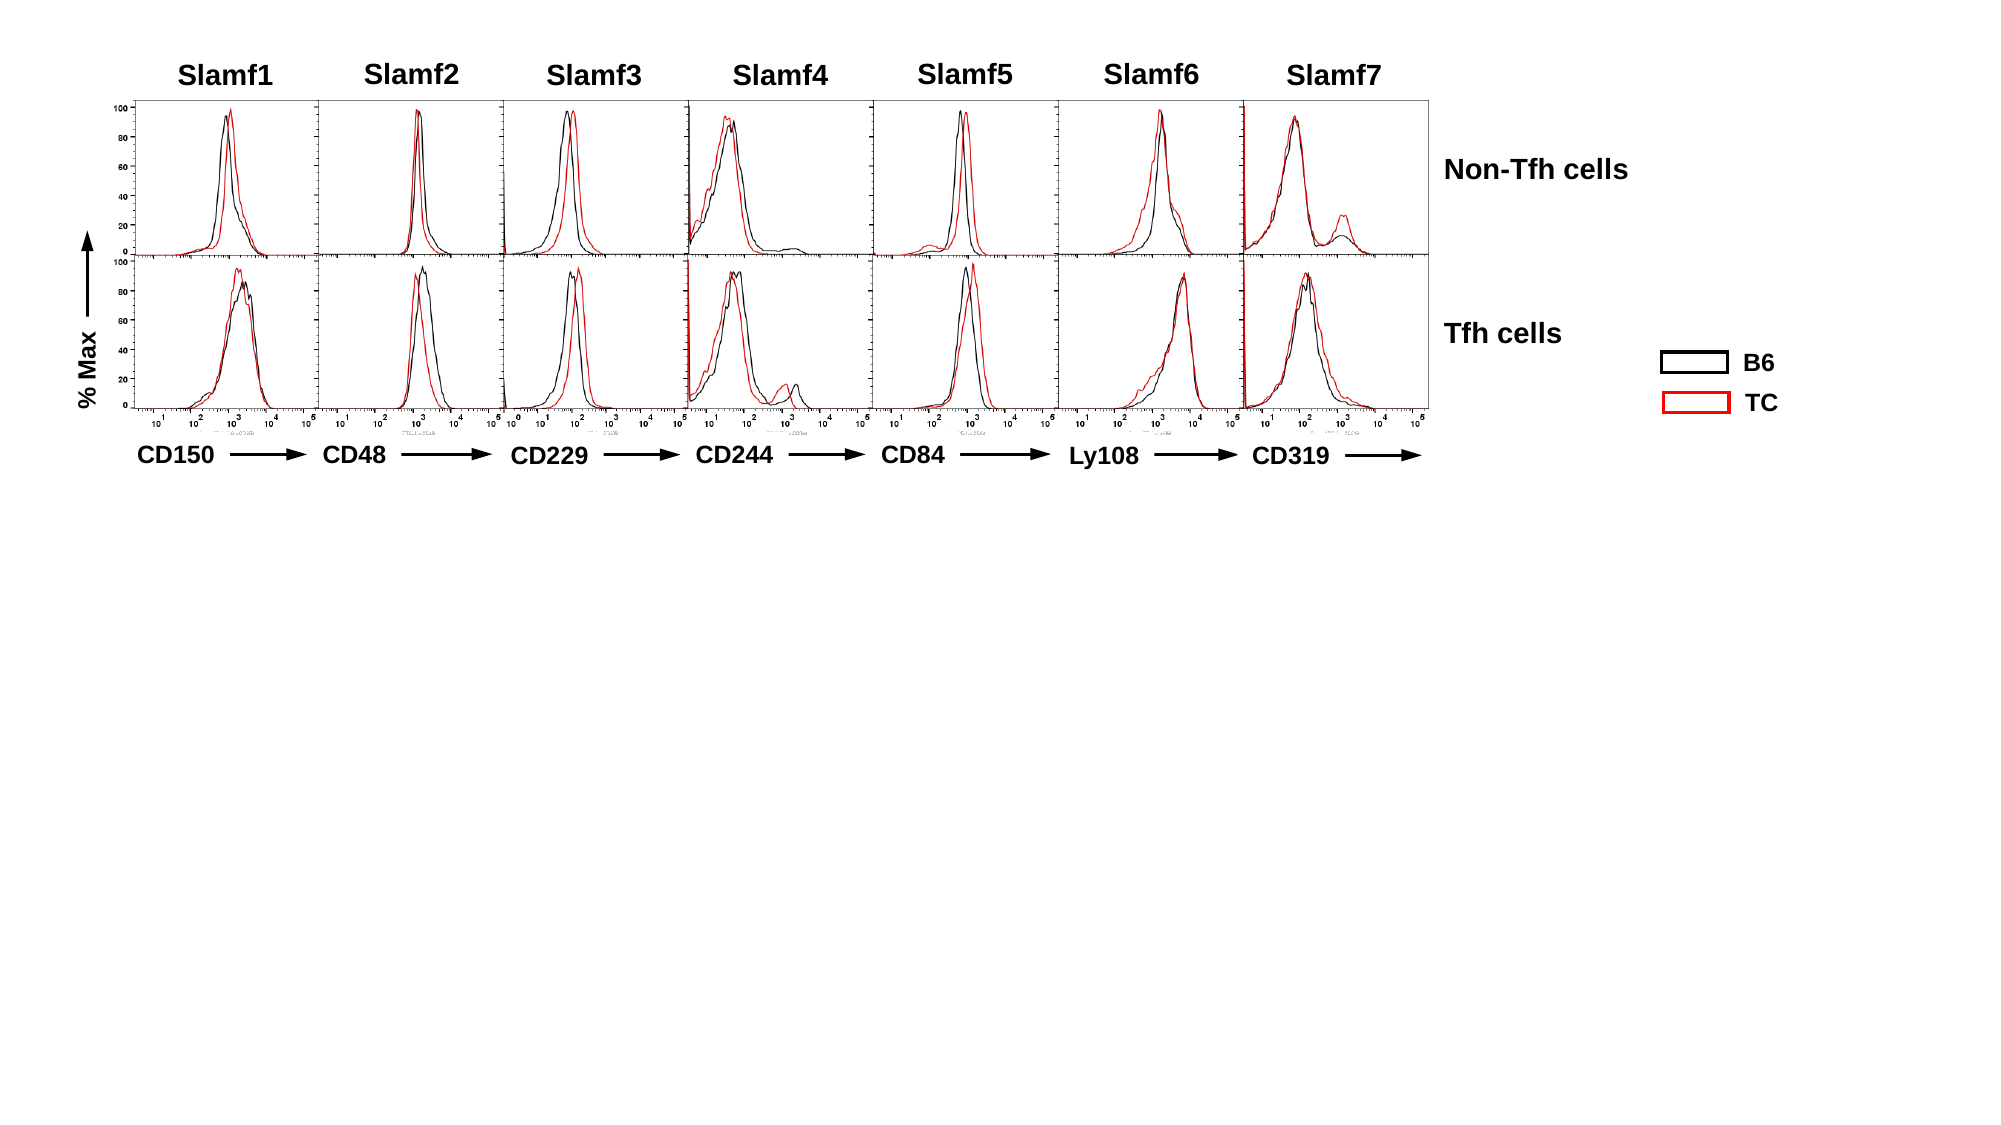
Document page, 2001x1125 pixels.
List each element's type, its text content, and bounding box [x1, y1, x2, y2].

text_box [1661, 351, 1728, 373]
text_box % Max [63, 319, 106, 425]
text_box Slamf1 [162, 48, 289, 88]
text_box CD319 [1237, 435, 1346, 478]
text_box Slamf6 [1088, 48, 1215, 88]
text_box Slamf2 [348, 48, 475, 88]
text_box [1663, 391, 1730, 413]
picture [106, 88, 1429, 435]
text_box Slamf7 [1271, 48, 1398, 88]
text_box B6 [1728, 339, 1791, 384]
text_box CD150 [122, 435, 230, 477]
text_box Slamf3 [531, 49, 658, 88]
text_box CD48 [307, 435, 402, 477]
text_box Tfh cells [1429, 306, 1578, 357]
text_box Non-Tfh cells [1429, 142, 1644, 193]
text_box CD229 [495, 435, 604, 477]
text_box Slamf5 [902, 48, 1029, 88]
text_box Ly108 [1054, 435, 1155, 477]
text_box TC [1730, 379, 1794, 424]
text_box CD84 [866, 435, 961, 477]
text_box CD244 [680, 435, 789, 477]
text_box Slamf4 [717, 48, 844, 88]
